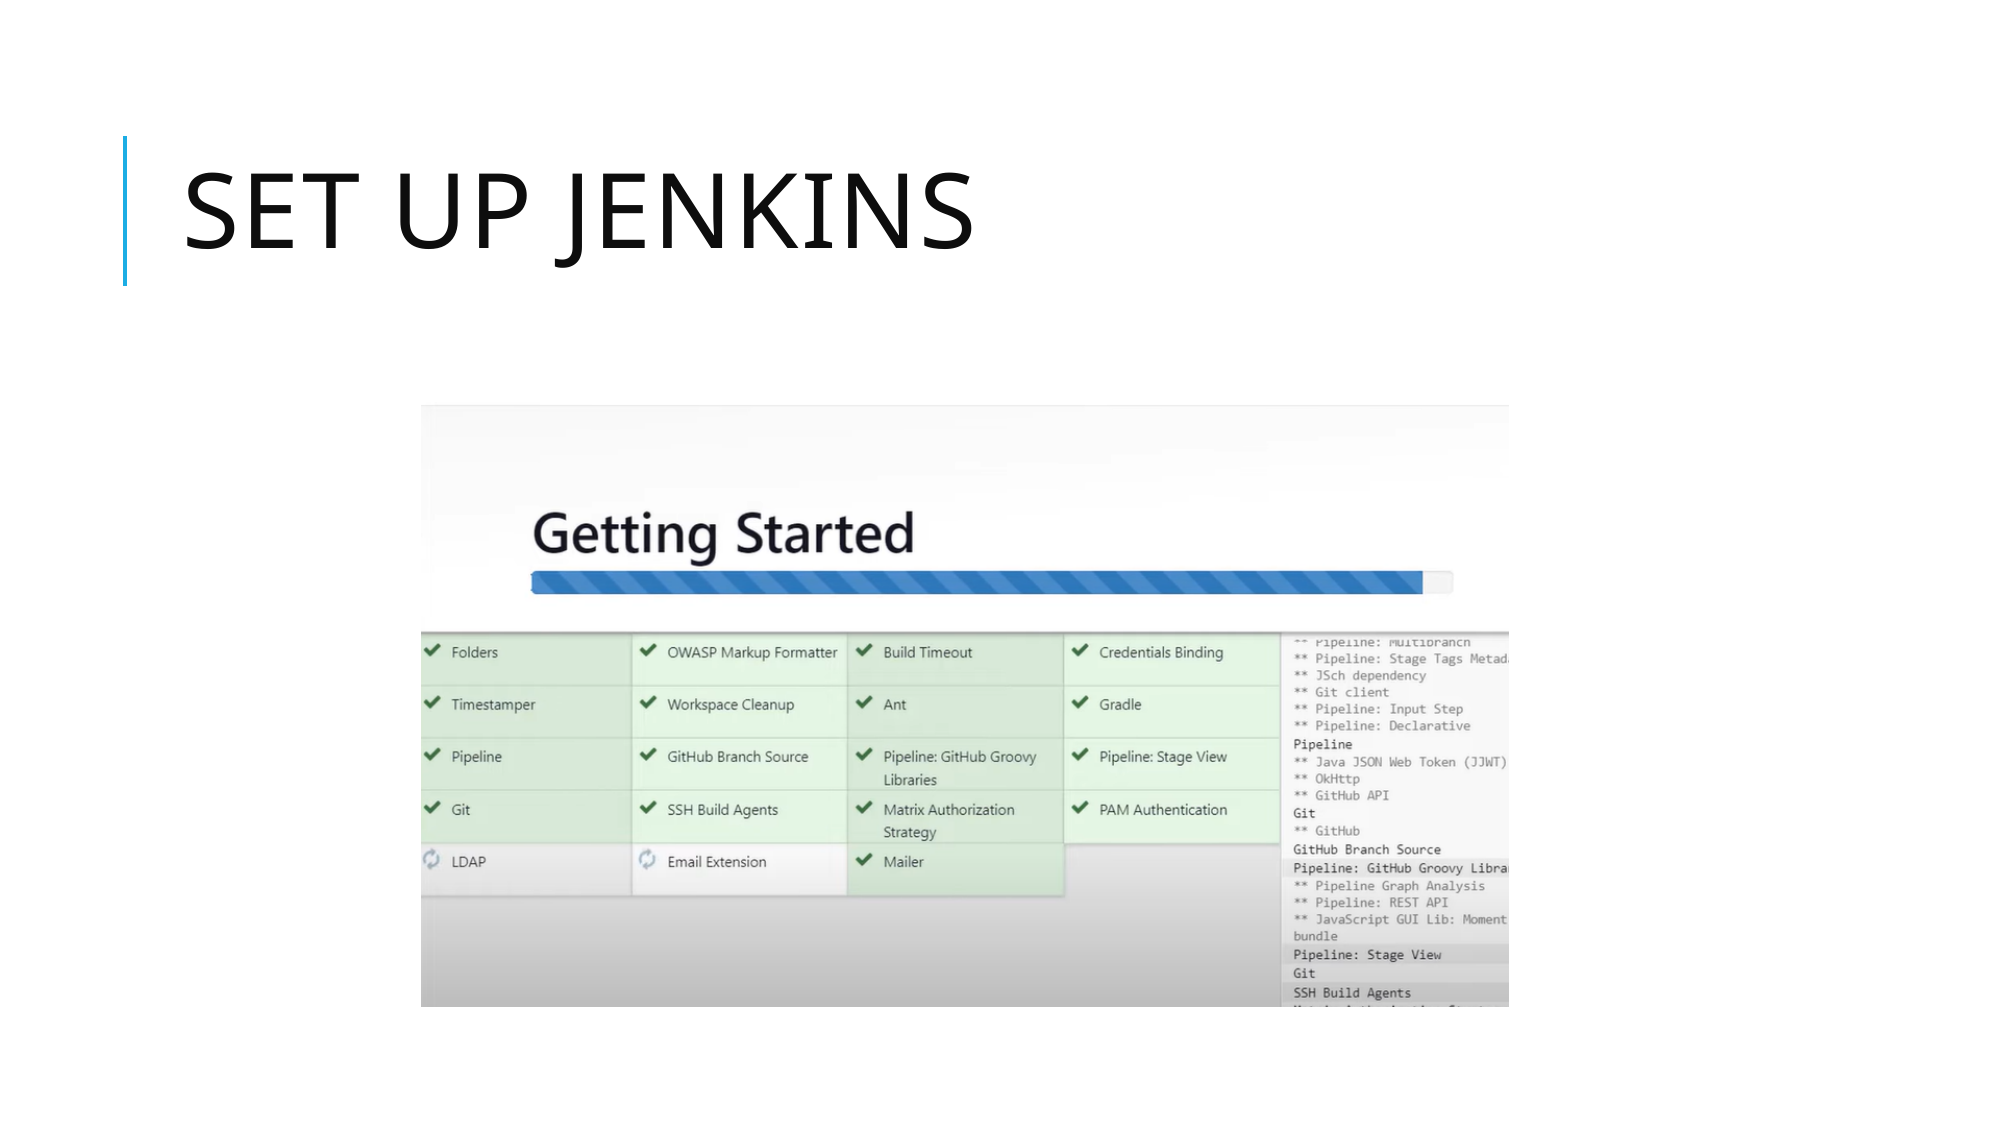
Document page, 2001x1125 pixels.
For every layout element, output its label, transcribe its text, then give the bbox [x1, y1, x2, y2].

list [421, 402, 1510, 1008]
title Set up jenkins [168, 96, 1763, 342]
